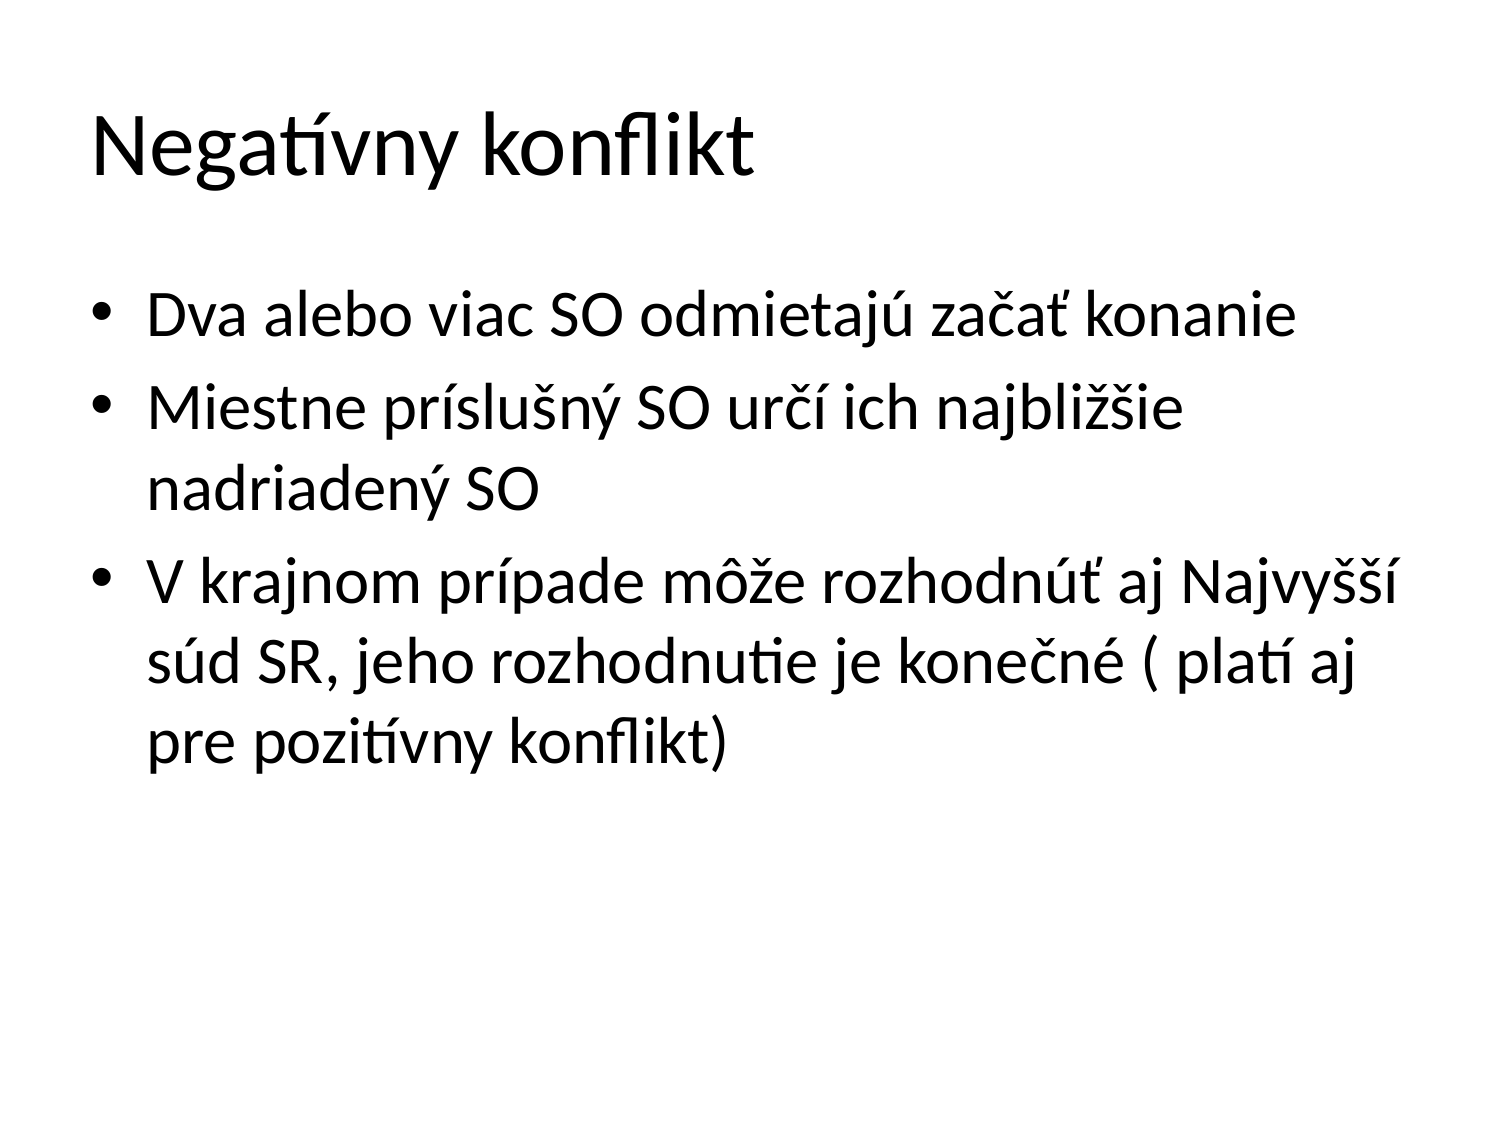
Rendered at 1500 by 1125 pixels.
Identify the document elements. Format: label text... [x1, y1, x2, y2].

list Dva alebo viac SO odmietajú začať konanie Miestne príslušný SO určí ich najbližšie nadriadený SO V krajnom prípade môže rozhodnúť aj Najvyšší súd SR, jeho rozhodnutie je konečné ( platí aj pre pozitívny konflikt) [75, 262, 1425, 1005]
title Negatívny konflikt [75, 45, 1425, 233]
